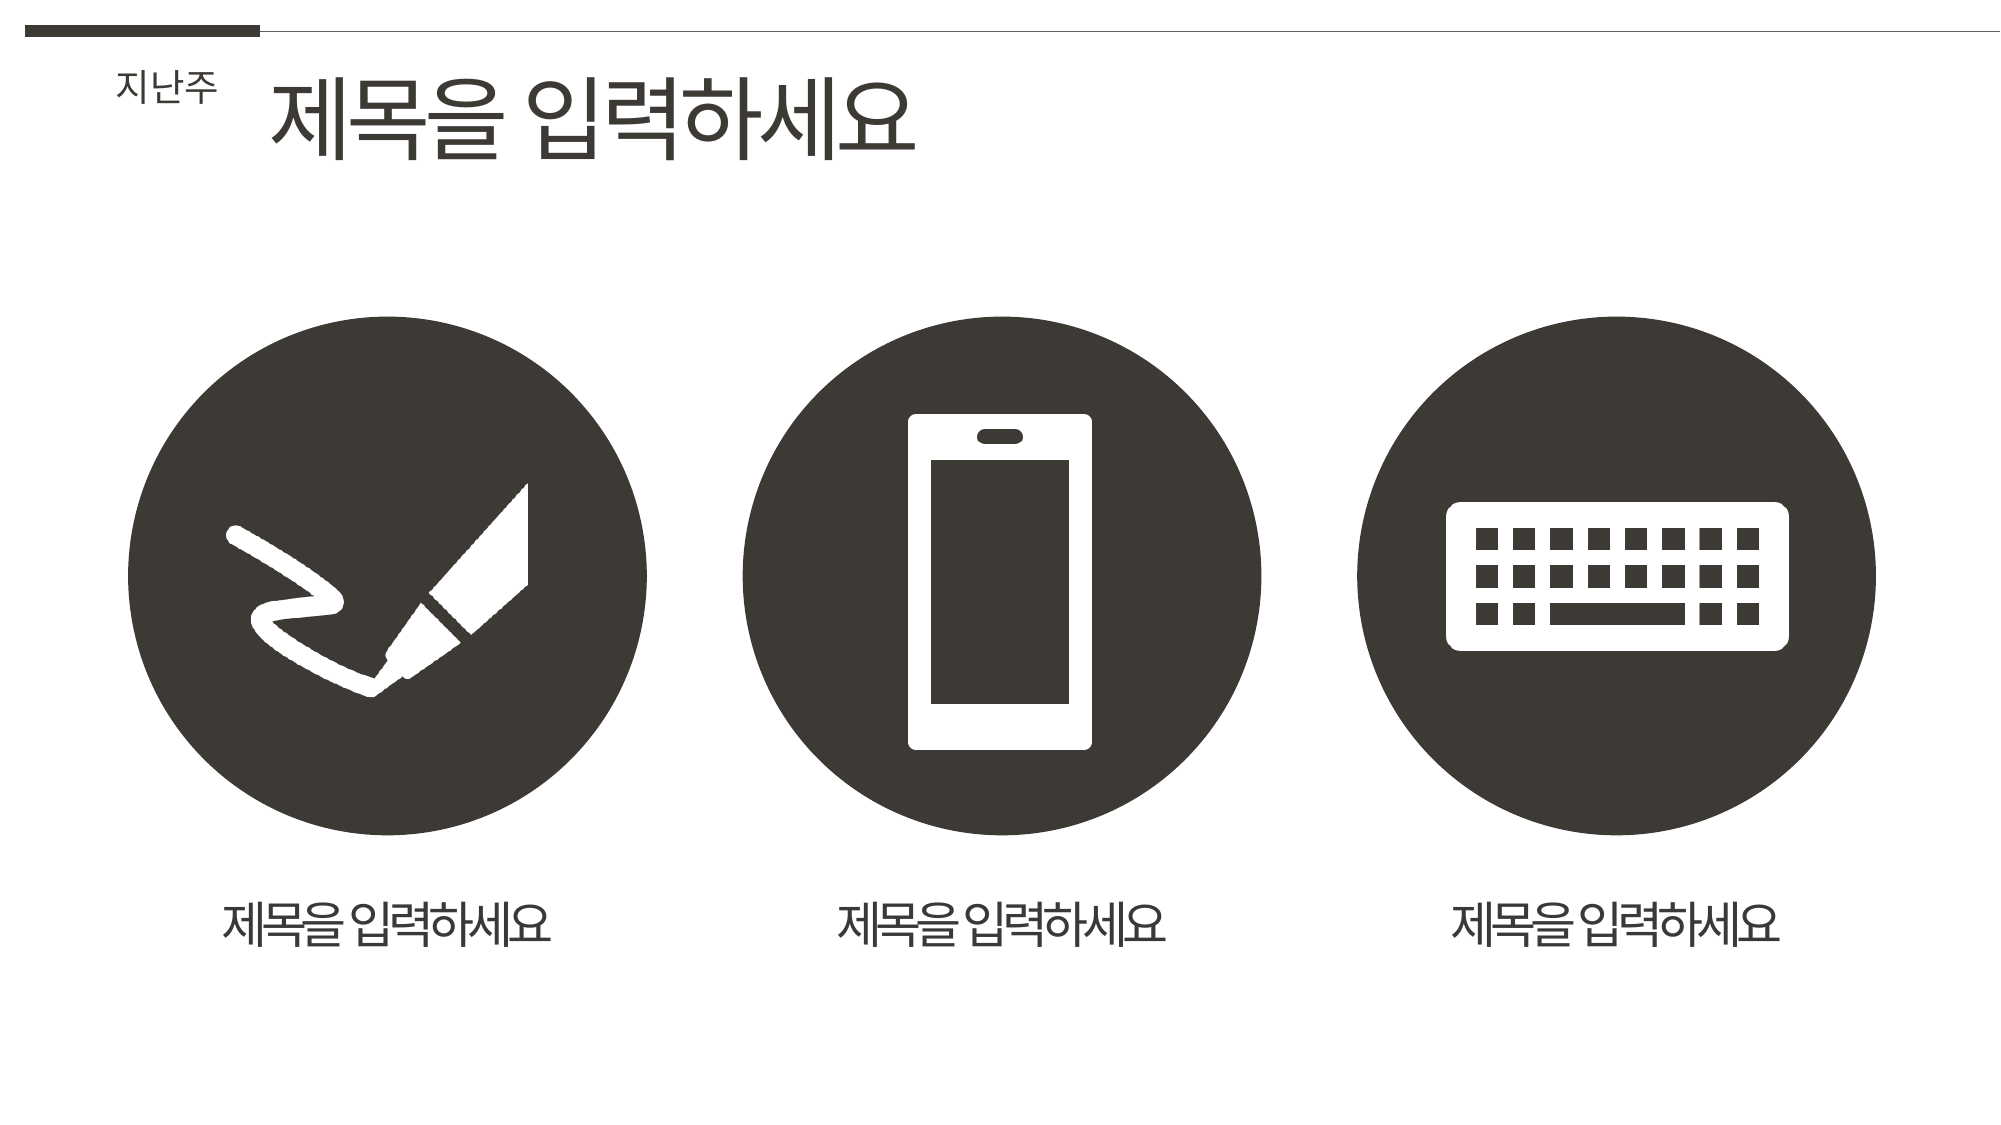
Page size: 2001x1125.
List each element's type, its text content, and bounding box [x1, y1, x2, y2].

text_box 지난주 [101, 56, 235, 117]
text_box 제목을 입력하세요 [206, 885, 569, 961]
picture [1438, 397, 1796, 755]
text_box 제목을 입력하세요 [1435, 885, 1798, 961]
text_box [822, 765, 1182, 837]
text_box [741, 315, 1263, 764]
text_box [127, 315, 648, 837]
picture [219, 433, 534, 749]
text_box [1356, 315, 1877, 837]
text_box 제목을 입력하세요 [253, 54, 935, 179]
picture [816, 398, 1183, 765]
text_box 제목을 입력하세요 [821, 885, 1183, 961]
